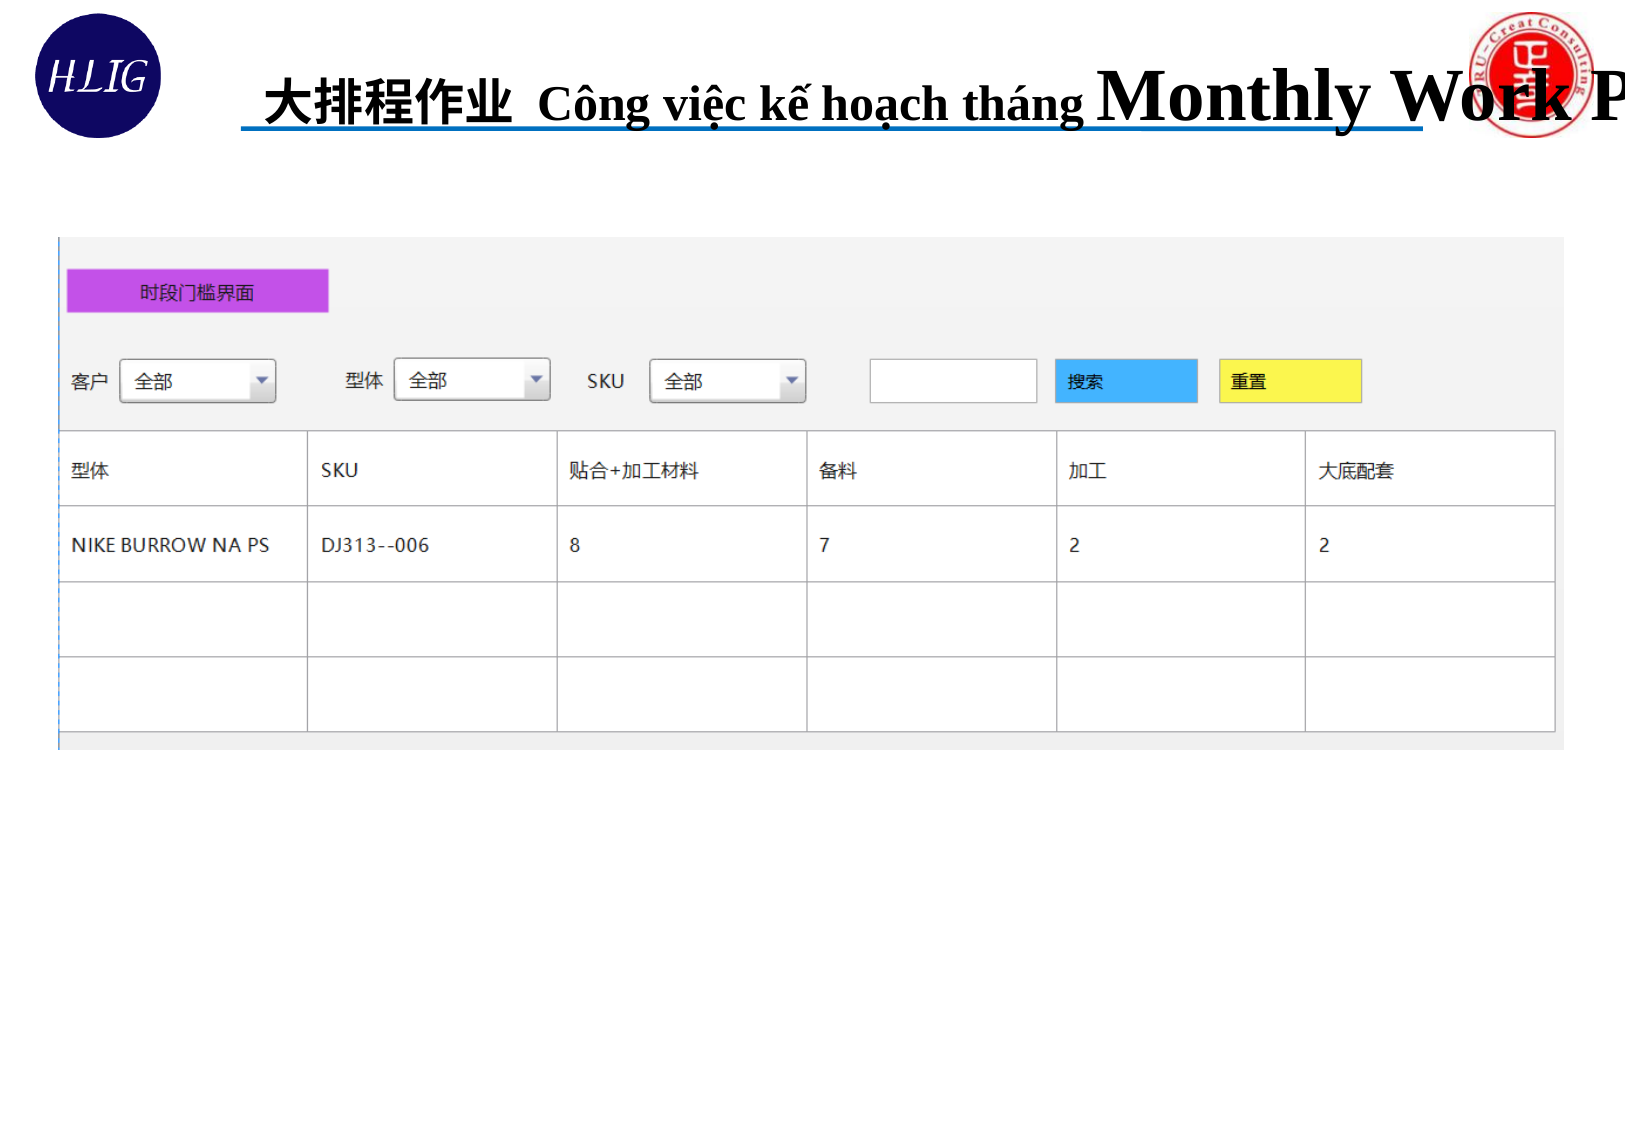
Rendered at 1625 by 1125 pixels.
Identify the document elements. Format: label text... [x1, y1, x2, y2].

picture [55, 237, 1564, 751]
picture [35, 13, 161, 138]
picture [1469, 12, 1594, 37]
text_box 大排程作业 Công việc kế hoạch tháng Monthly Work Plan [249, 37, 1625, 143]
